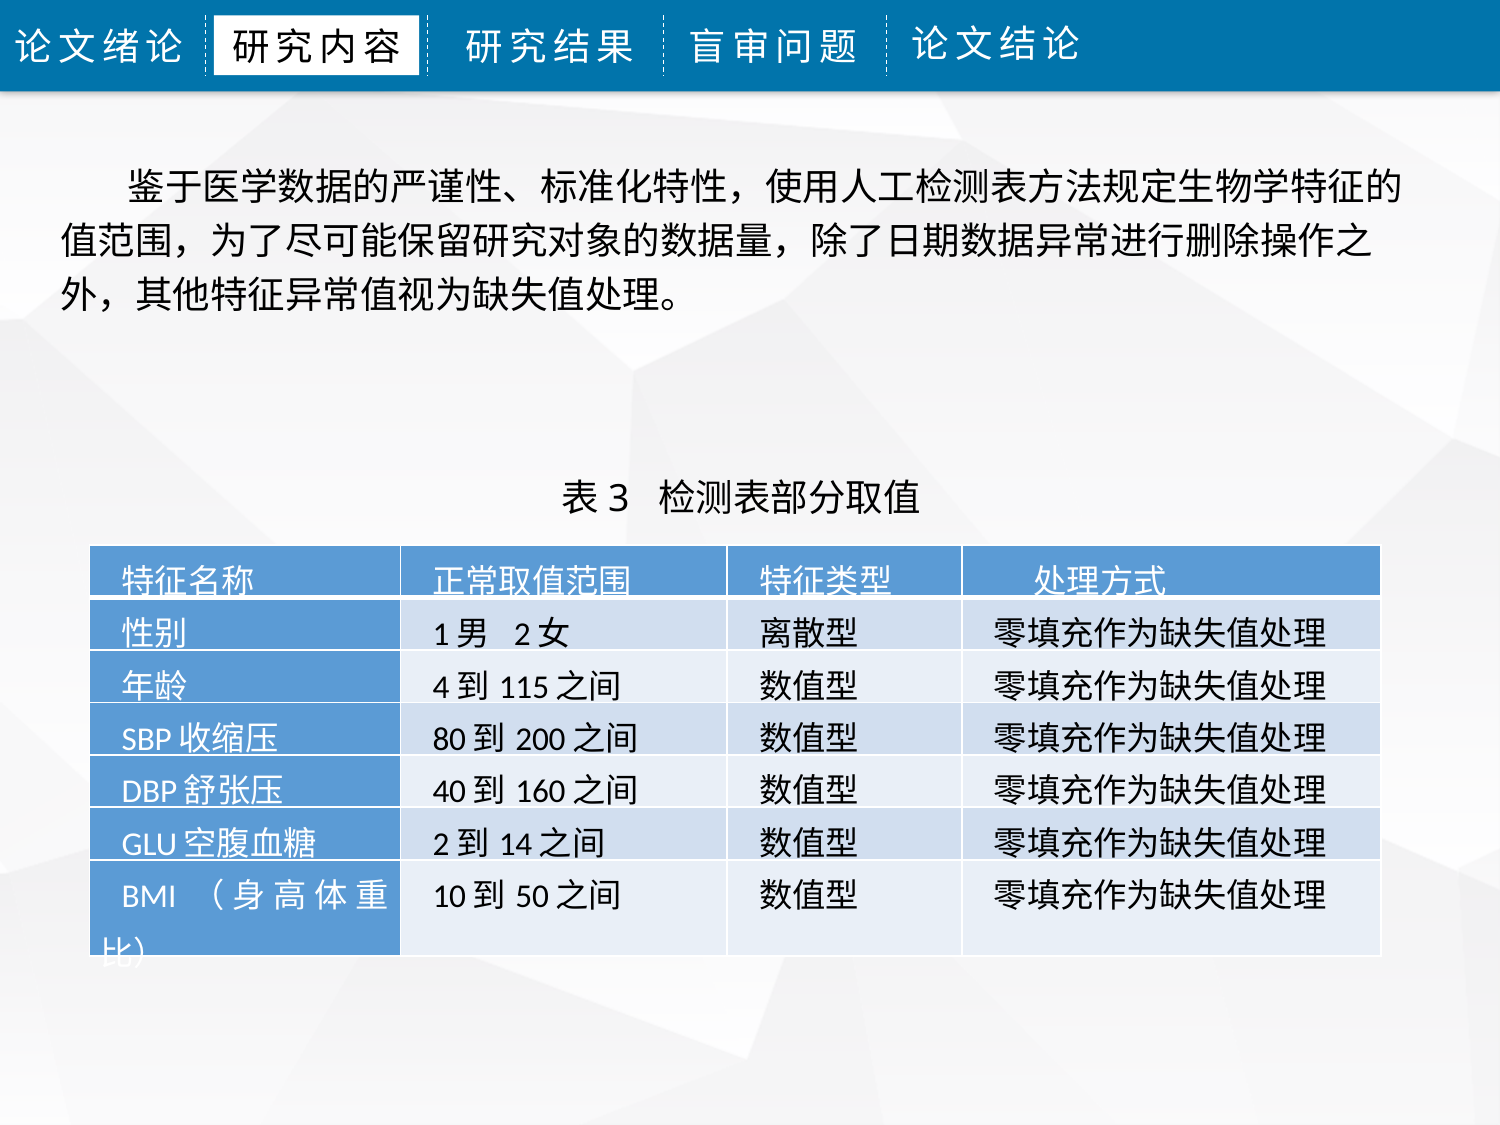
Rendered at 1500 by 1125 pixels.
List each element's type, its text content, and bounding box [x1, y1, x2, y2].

table_header 特征类型 [728, 546, 961, 595]
table_cell 数值型 [728, 756, 961, 806]
table_cell 数值型 [728, 861, 961, 955]
table_cell 1男 2女 [401, 600, 726, 649]
table_cell 零填充作为缺失值处理 [963, 651, 1380, 702]
table_cell 数值型 [728, 651, 961, 702]
text_box 鉴于医学数据的严谨性、标准化特性，使用人工检测表方法规定生物学特征的值范围，为了尽可能保留研究对象的数据量，除了日期数据异常进行删除操作之外，其他特征异常值视为缺失值处理。 [45, 146, 1420, 369]
table_cell 零填充作为缺失值处理 [963, 808, 1380, 859]
table_cell 年龄 [90, 651, 400, 702]
table_header 处理方式 [963, 546, 1380, 595]
table_cell 零填充作为缺失值处理 [963, 861, 1380, 955]
table_cell 零填充作为缺失值处理 [963, 600, 1380, 649]
table_cell 4到115之间 [401, 651, 726, 702]
text_box 研究内容 [213, 15, 420, 76]
table_cell 10到50之间 [401, 861, 726, 955]
table_cell SBP收缩压 [90, 703, 400, 754]
table_cell 2到14之间 [401, 808, 726, 859]
table_cell 零填充作为缺失值处理 [963, 703, 1380, 754]
table_cell DBP舒张压 [90, 756, 400, 806]
text_box [0, 0, 1500, 92]
text_box 研究结果 [450, 15, 663, 76]
table_cell 离散型 [728, 600, 961, 649]
text_box 论文结论 [896, 12, 1110, 73]
table_header 特征名称 [90, 546, 400, 595]
table_header 正常取值范围 [401, 546, 726, 595]
text_box 论文绪论 [0, 15, 211, 76]
table_cell 40到160之间 [401, 756, 726, 806]
table_cell 数值型 [728, 703, 961, 754]
table_cell 80到200之间 [401, 703, 726, 754]
text_box 表3 检测表部分取值 [529, 466, 936, 527]
table_cell GLU空腹血糖 [90, 808, 400, 859]
text_box 盲审问题 [673, 15, 886, 76]
picture [0, 92, 1500, 1125]
table_cell BMI（身高体重比） [90, 861, 400, 955]
table_cell 数值型 [728, 808, 961, 859]
table_cell 零填充作为缺失值处理 [963, 756, 1380, 806]
table_cell 性别 [90, 600, 400, 649]
